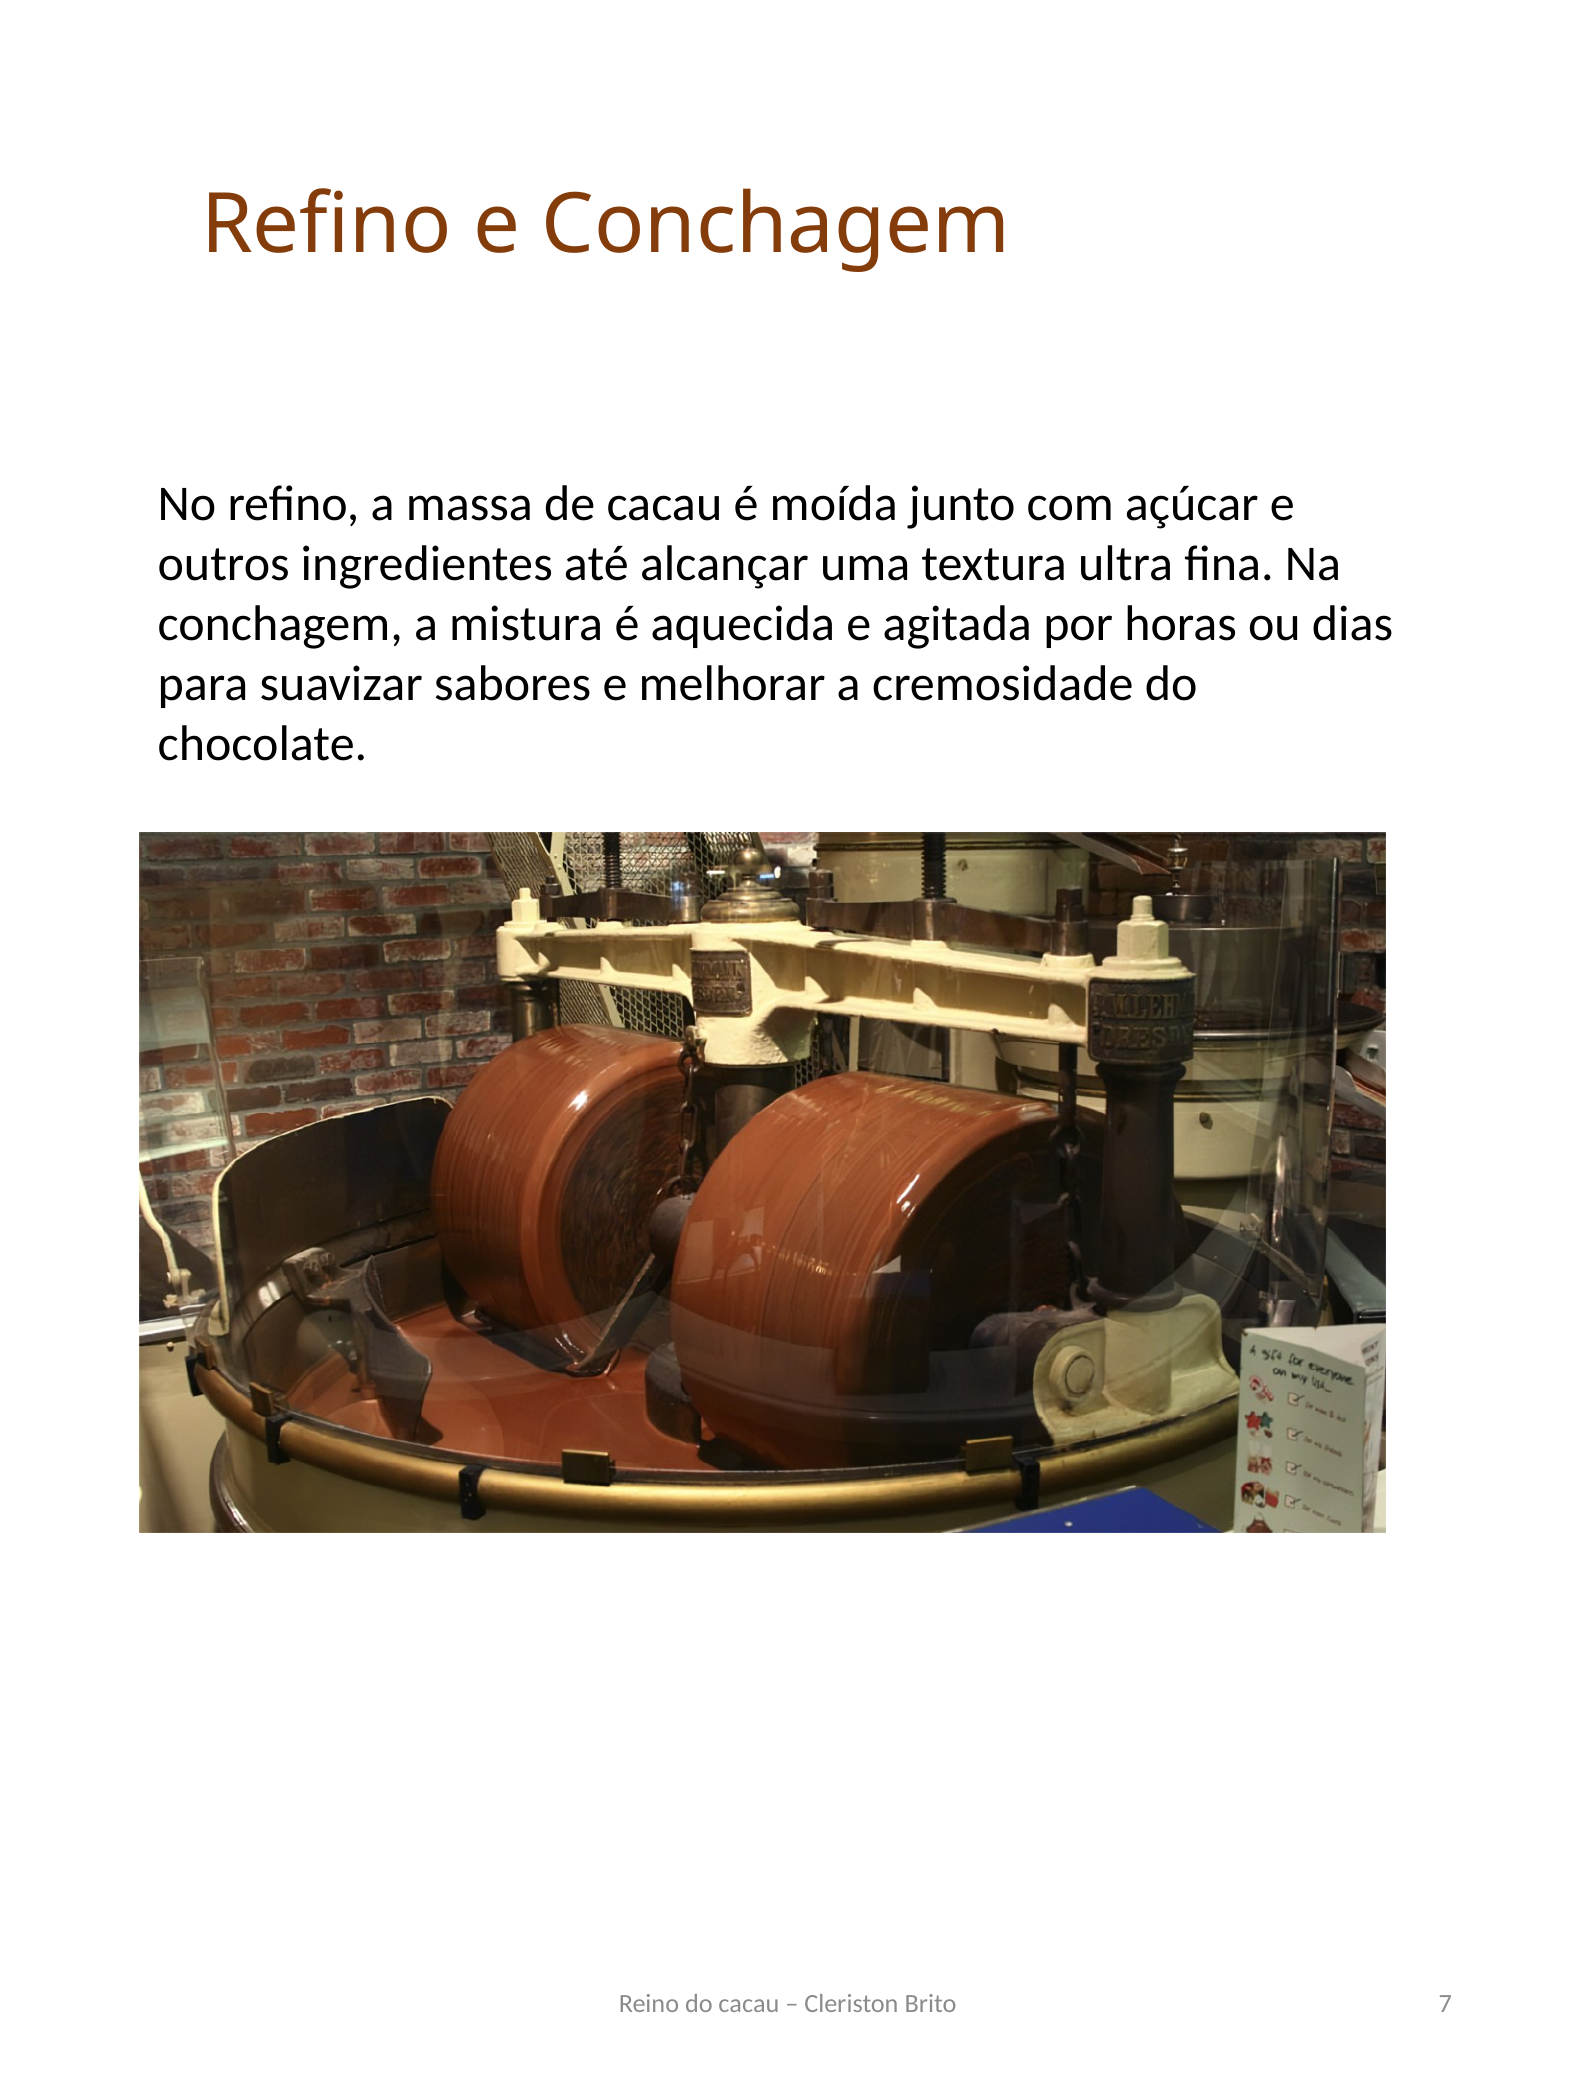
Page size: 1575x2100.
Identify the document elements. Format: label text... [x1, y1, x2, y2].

slide_number 7 [1112, 1946, 1467, 2059]
text_box Refino e Conchagem [186, 161, 1469, 277]
picture [139, 832, 1386, 1533]
text_box No refino, a massa de cacau é moída junto com açúcar e outros ingredientes até alcançar uma textura ultra fina. Na conchagem, a mistura é aquecida e agitada por horas ou dias para suavizar sabores e melhorar a cremosidade do chocolate. [142, 462, 1426, 778]
footer Reino do cacau – Cleriston Brito [521, 1946, 1054, 2059]
